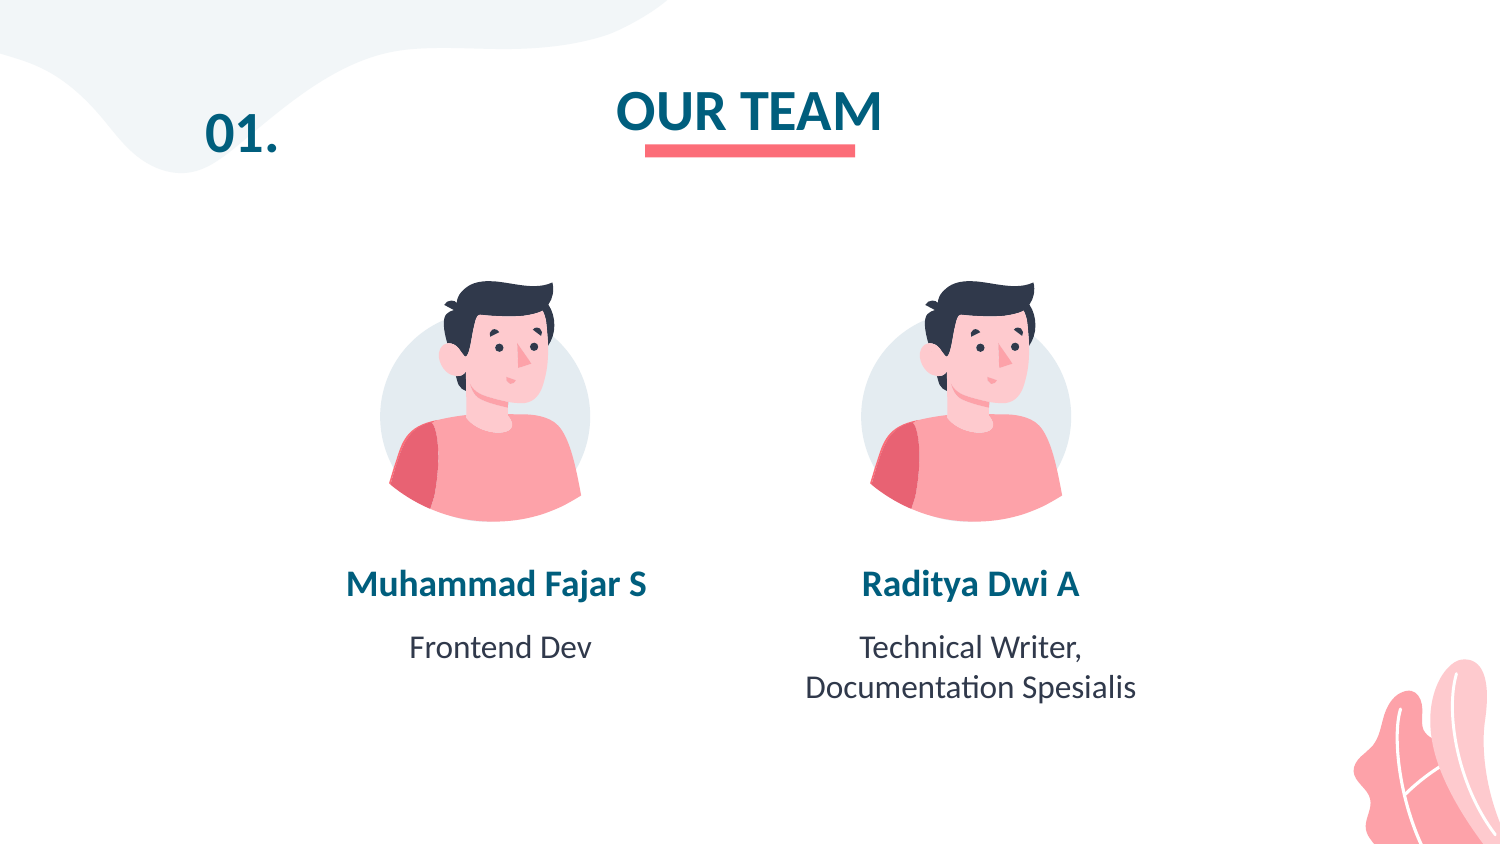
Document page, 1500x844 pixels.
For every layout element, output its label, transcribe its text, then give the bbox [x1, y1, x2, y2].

title OUR TEAM [118, 57, 1382, 137]
subtitle Raditya Dwi A [778, 544, 1164, 598]
text_box [645, 144, 856, 158]
subtitle Technical Writer, Documentation Spesialis [778, 610, 1164, 757]
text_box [379, 280, 591, 522]
subtitle Frontend Dev [308, 610, 693, 757]
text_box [860, 280, 1072, 522]
text_box 01. [100, 79, 386, 214]
subtitle Muhammad Fajar S [279, 544, 714, 598]
